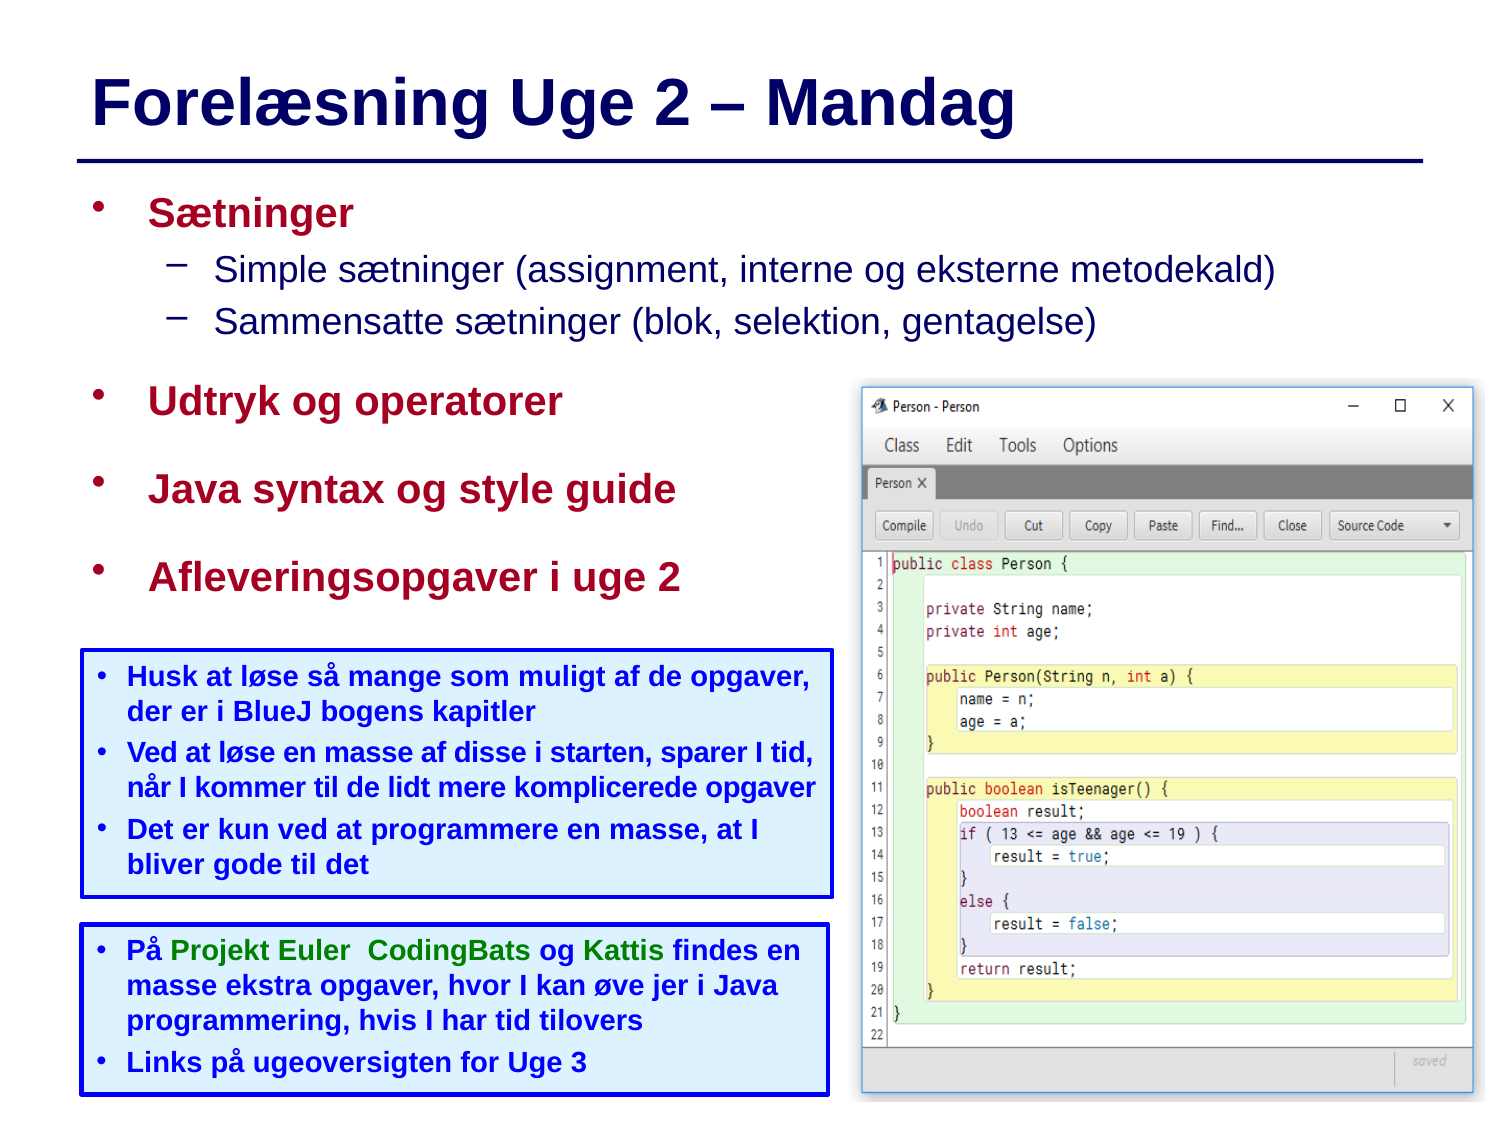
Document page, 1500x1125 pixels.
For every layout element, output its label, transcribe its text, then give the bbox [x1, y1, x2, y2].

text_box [848, 378, 1485, 1102]
list Sætninger Simple sætninger (assignment, interne og eksterne metodekald) Sammensatte sætninger (blok, selektion, gentagelse) Udtryk og operatorer Java syntax og style guide Afleveringsopgaver i uge 2 [76, 184, 1353, 622]
text_box Husk at løse så mange som muligt af de opgaver, der er i BlueJ bogens kapitler Ved at løse en masse af disse i starten, sparer I tid, når I kommer til de lidt mere komplicerede opgaver Det er kun ved at programmere en masse, at I bliver gode til det [81, 650, 833, 897]
text_box På Projekt Euler CodingBats og Kattis findes en masse ekstra opgaver, hvor I kan øve jer i Java programmering, hvis I har tid tilovers Links på ugeoversigten for Uge 3 [81, 924, 829, 1095]
title Forelæsning Uge 2 – Mandag [76, 42, 1424, 155]
